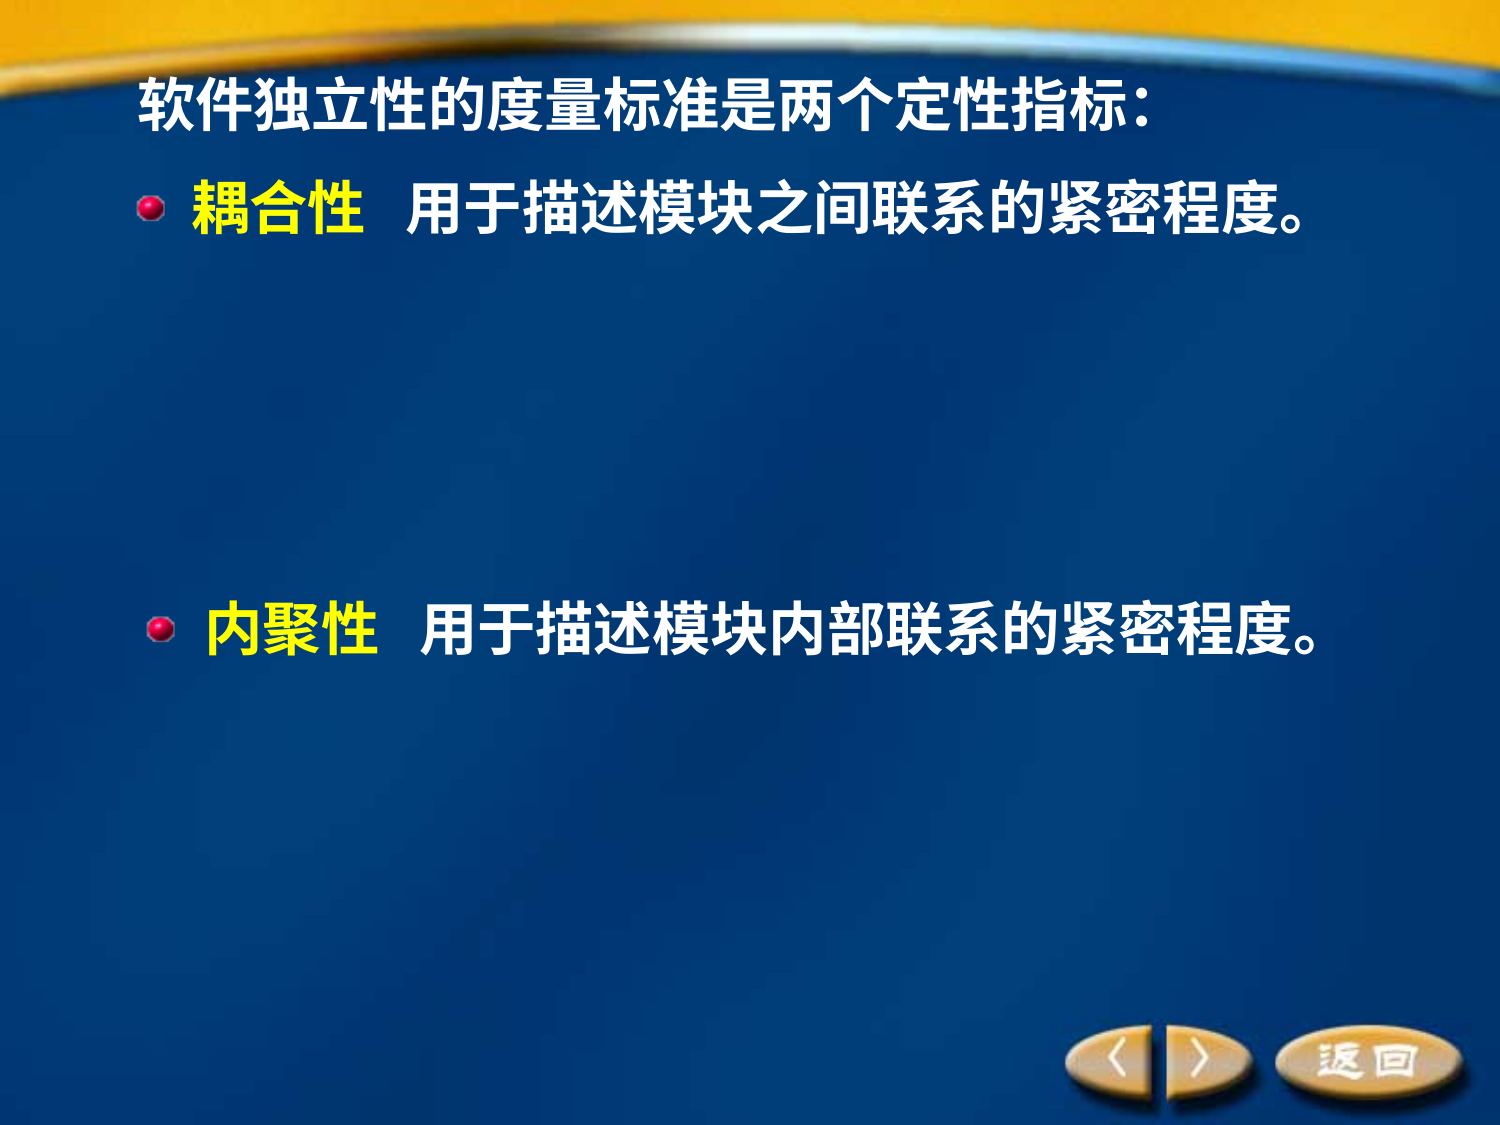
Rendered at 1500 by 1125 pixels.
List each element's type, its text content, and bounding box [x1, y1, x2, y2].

text_box [1168, 1027, 1250, 1090]
text_box [1060, 1024, 1142, 1090]
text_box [77, 156, 1452, 249]
text_box [1281, 1024, 1455, 1090]
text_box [114, 577, 1437, 670]
picture [0, 0, 1500, 1125]
text_box 软件独立性的度量标准是两个定性指标： [122, 60, 1422, 146]
